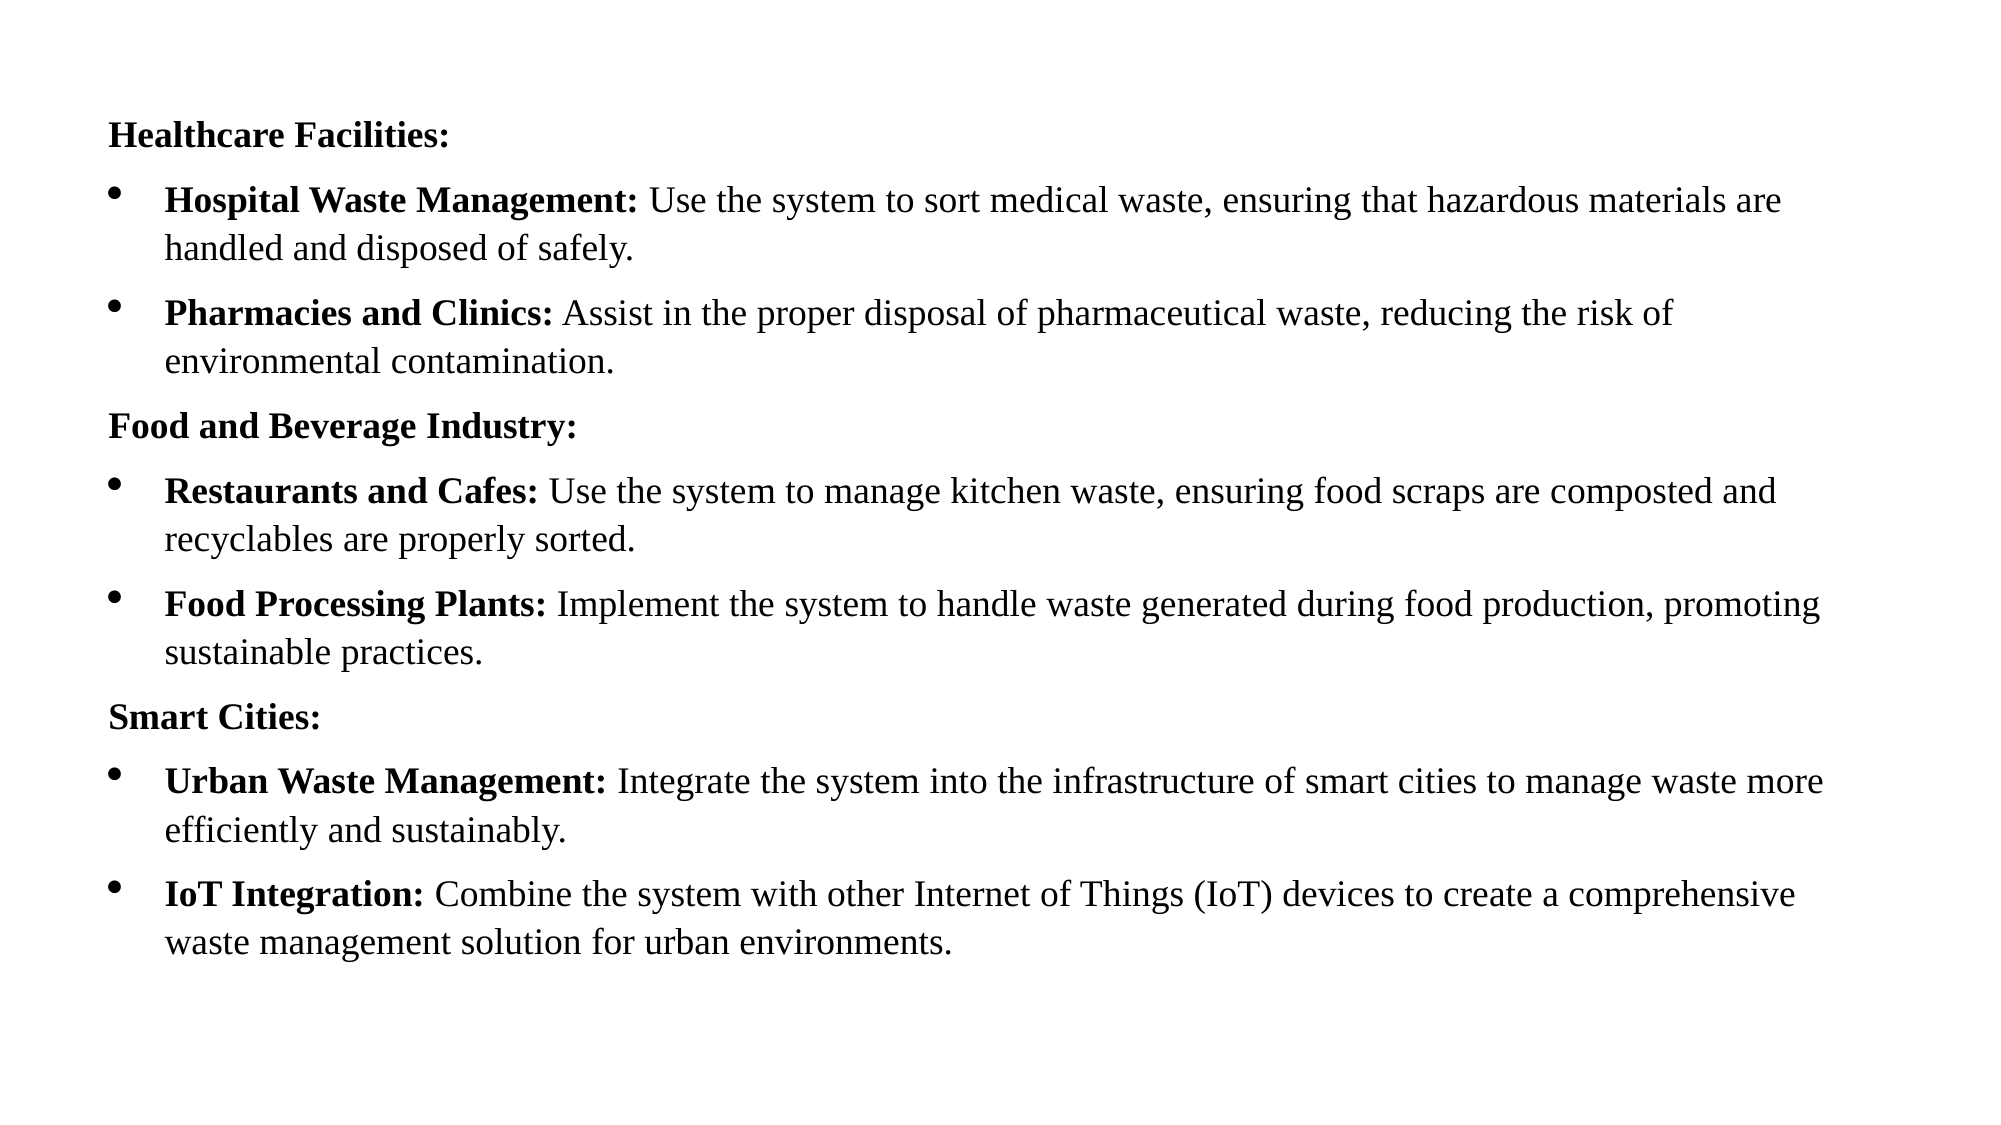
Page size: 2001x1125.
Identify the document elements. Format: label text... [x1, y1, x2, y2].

text_box Healthcare Facilities: Hospital Waste Management: Use the system to sort medical waste, ensuring that hazardous materials are handled and disposed of safely. Pharmacies and Clinics: Assist in the proper disposal of pharmaceutical waste, reducing the risk of environmental contamination. Food and Beverage Industry: Restaurants and Cafes: Use the system to manage kitchen waste, ensuring food scraps are composted and recyclables are properly sorted. Food Processing Plants: Implement the system to handle waste generated during food production, promoting sustainable practices. Smart Cities: Urban Waste Management: Integrate the system into the infrastructure of smart cities to manage waste more efficiently and sustainably. IoT Integration: Combine the system with other Internet of Things (IoT) devices to create a comprehensive waste management solution for urban environments. [93, 99, 1891, 1032]
